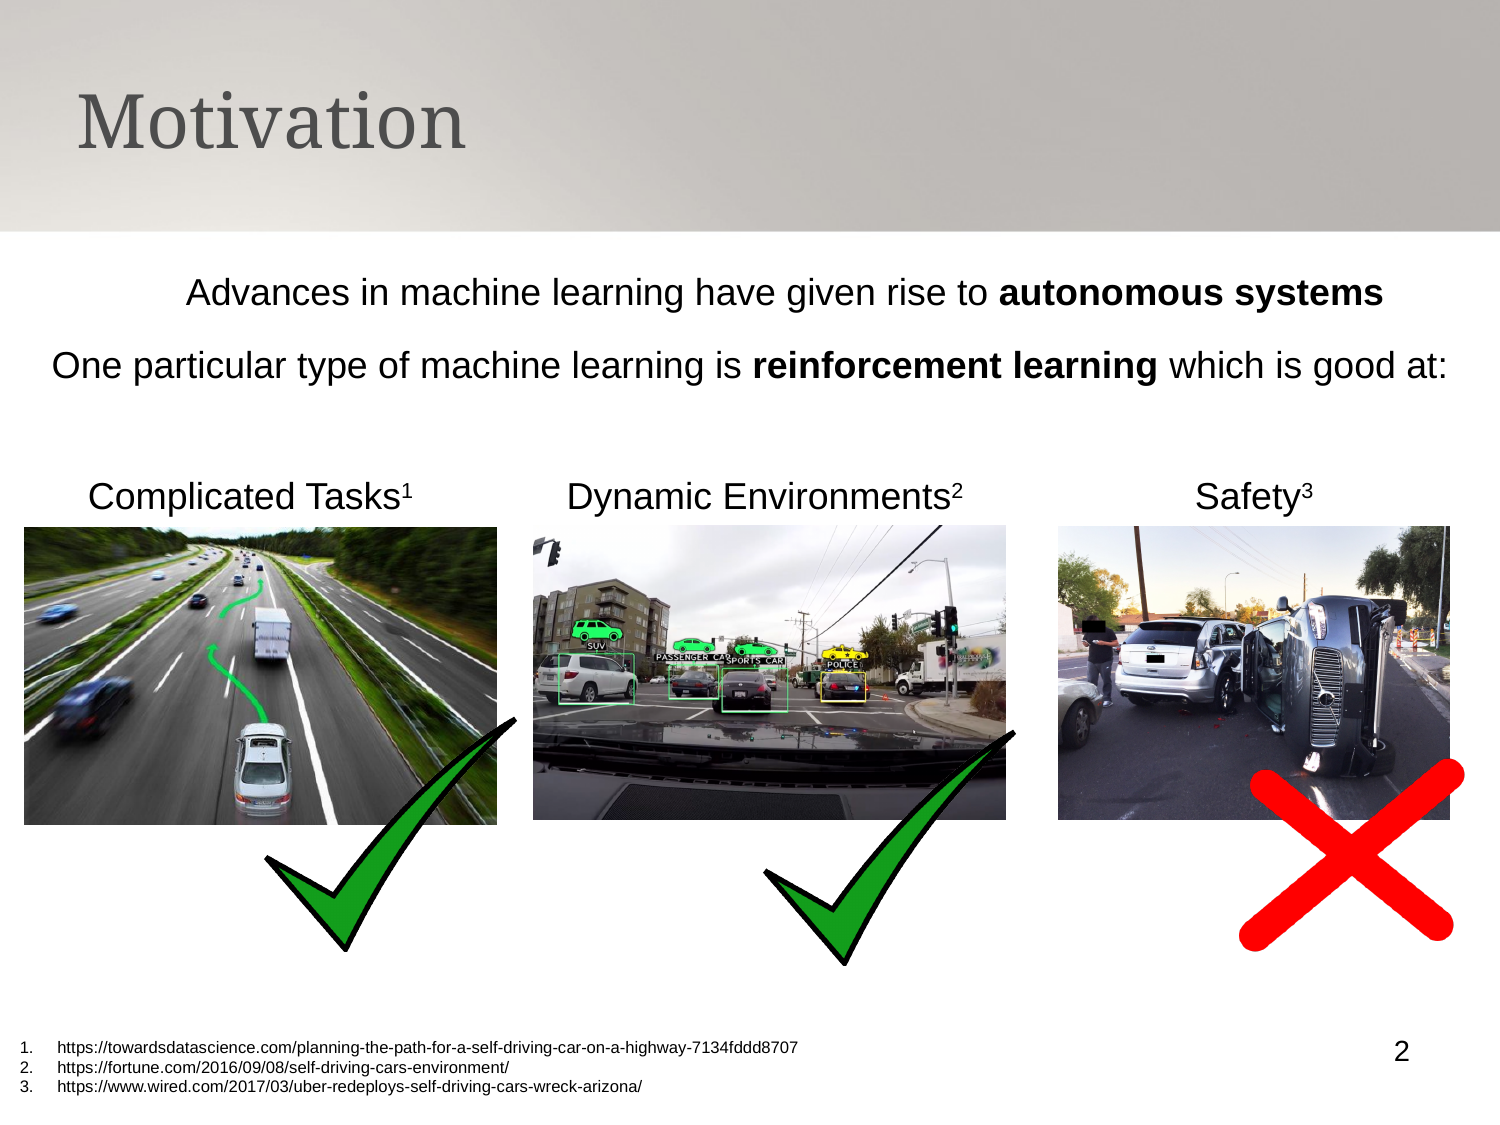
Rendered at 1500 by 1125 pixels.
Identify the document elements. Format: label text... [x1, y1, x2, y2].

text_box https://towardsdatascience.com/planning-the-path-for-a-self-driving-car-on-a-highway-7134fddd8707 https://fortune.com/2016/09/08/self-driving-cars-environment/ https://www.wired.com/2017/03/uber-redeploys-self-driving-cars-wreck-arizona/ [5, 1029, 815, 1124]
text_box Complicated Tasks1 [24, 464, 477, 525]
text_box Safety3 [1180, 464, 1329, 524]
text_box Dynamic Environments2 [551, 464, 979, 523]
text_box Motivation [61, 24, 1186, 213]
picture [0, 0, 1500, 1125]
text_box Advances in machine learning have given rise to autonomous systems [171, 260, 1400, 320]
text_box One particular type of machine learning is reinforcement learning which is good at: [36, 333, 1464, 394]
slide_number 2 [1074, 1024, 1425, 1103]
